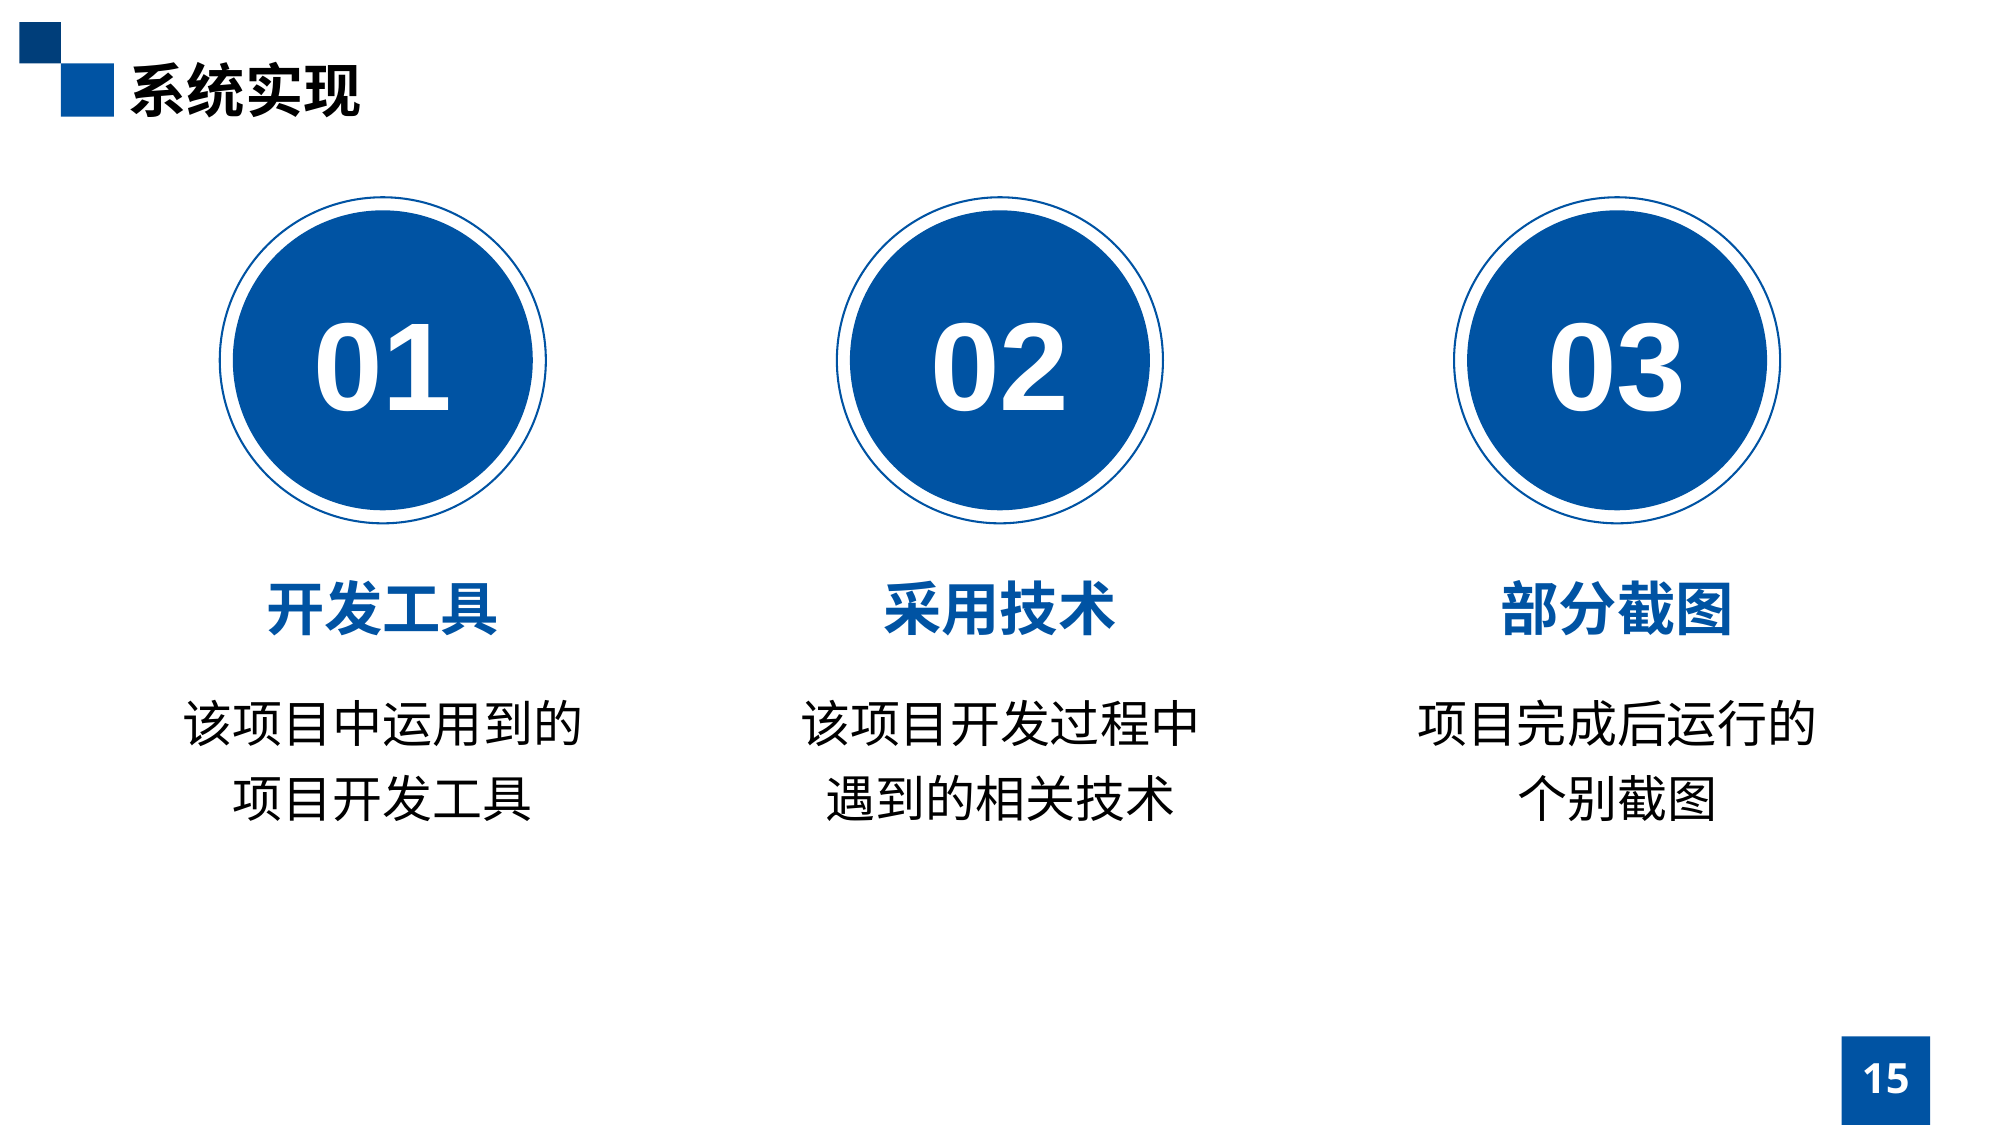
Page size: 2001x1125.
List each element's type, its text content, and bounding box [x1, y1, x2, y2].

slide_number 15 [1771, 1050, 2000, 1111]
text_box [1454, 197, 1781, 524]
text_box 部分截图 [1454, 565, 1781, 650]
text_box 项目完成后运行的个别截图 [1395, 669, 1839, 835]
text_box 采用技术 [778, 565, 1222, 650]
text_box 该项目中运用到的项目开发工具 [161, 669, 605, 835]
text_box 系统实现 [113, 47, 1886, 132]
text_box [219, 197, 546, 524]
text_box 该项目开发过程中遇到的相关技术 [778, 669, 1222, 835]
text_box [836, 197, 1163, 524]
text_box 开发工具 [219, 565, 546, 650]
